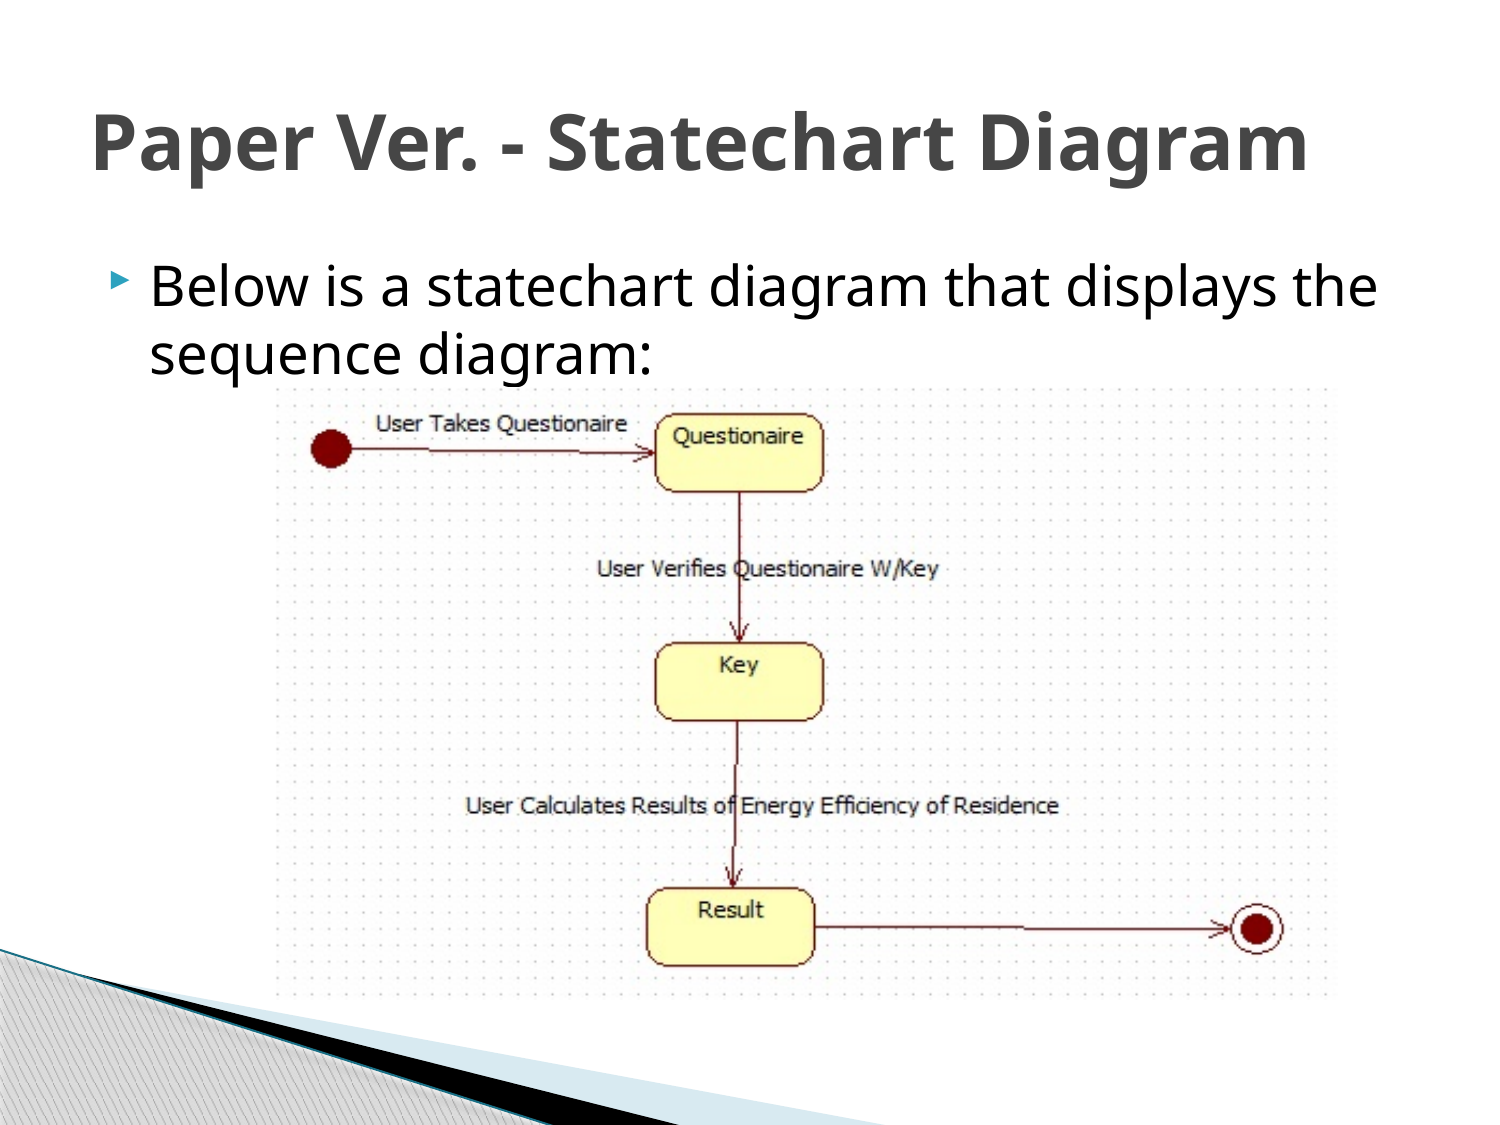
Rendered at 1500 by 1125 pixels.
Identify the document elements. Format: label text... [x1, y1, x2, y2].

picture [274, 387, 1338, 1001]
list Below is a statechart diagram that displays the sequence diagram: [75, 243, 1425, 986]
title Paper Ver. - Statechart Diagram [75, 45, 1425, 233]
